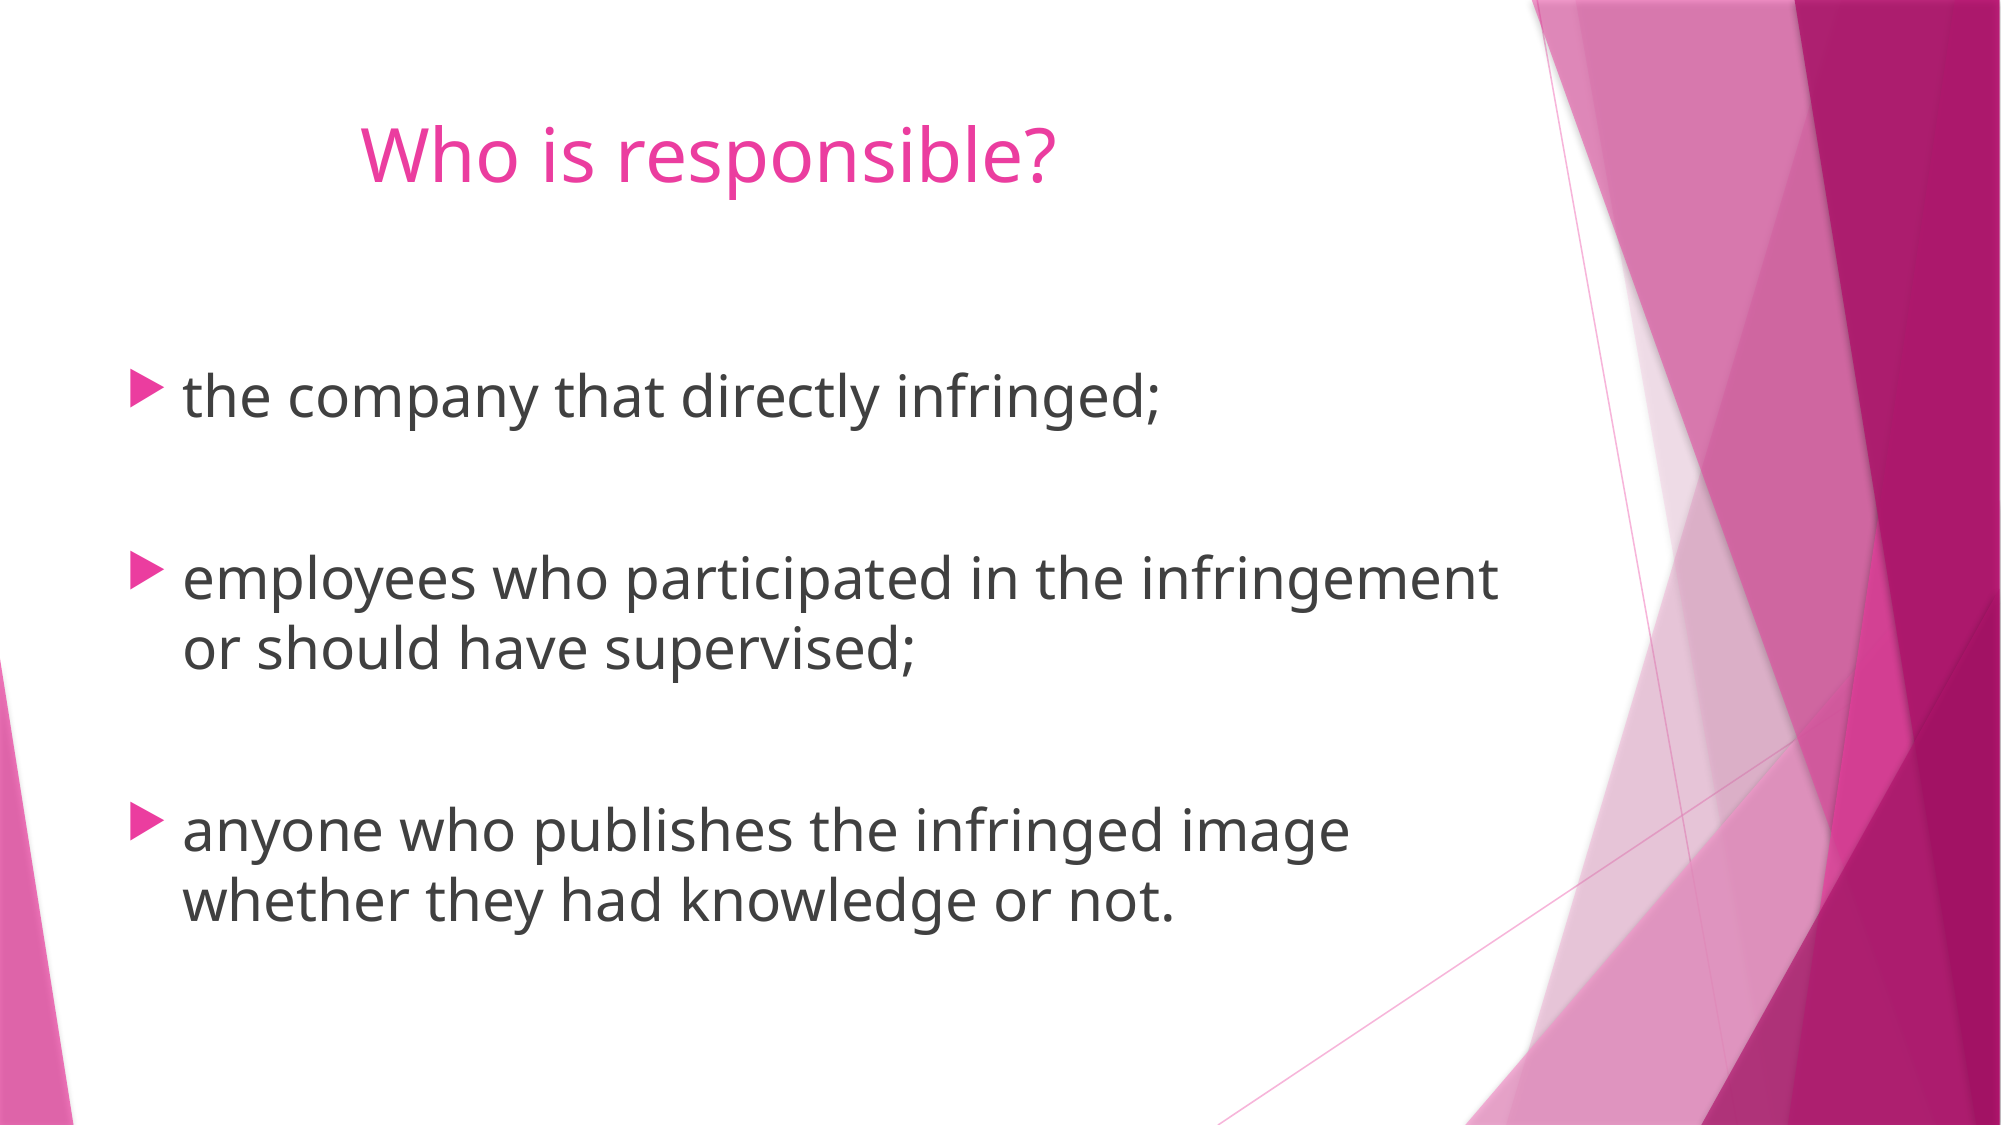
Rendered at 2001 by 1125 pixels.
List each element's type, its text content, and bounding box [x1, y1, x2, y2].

title Who is responsible? [111, 99, 1522, 217]
list the company that directly infringed; employees who participated in the infringement or should have supervised; anyone who publishes the infringed image whether they had knowledge or not. [111, 261, 1584, 991]
